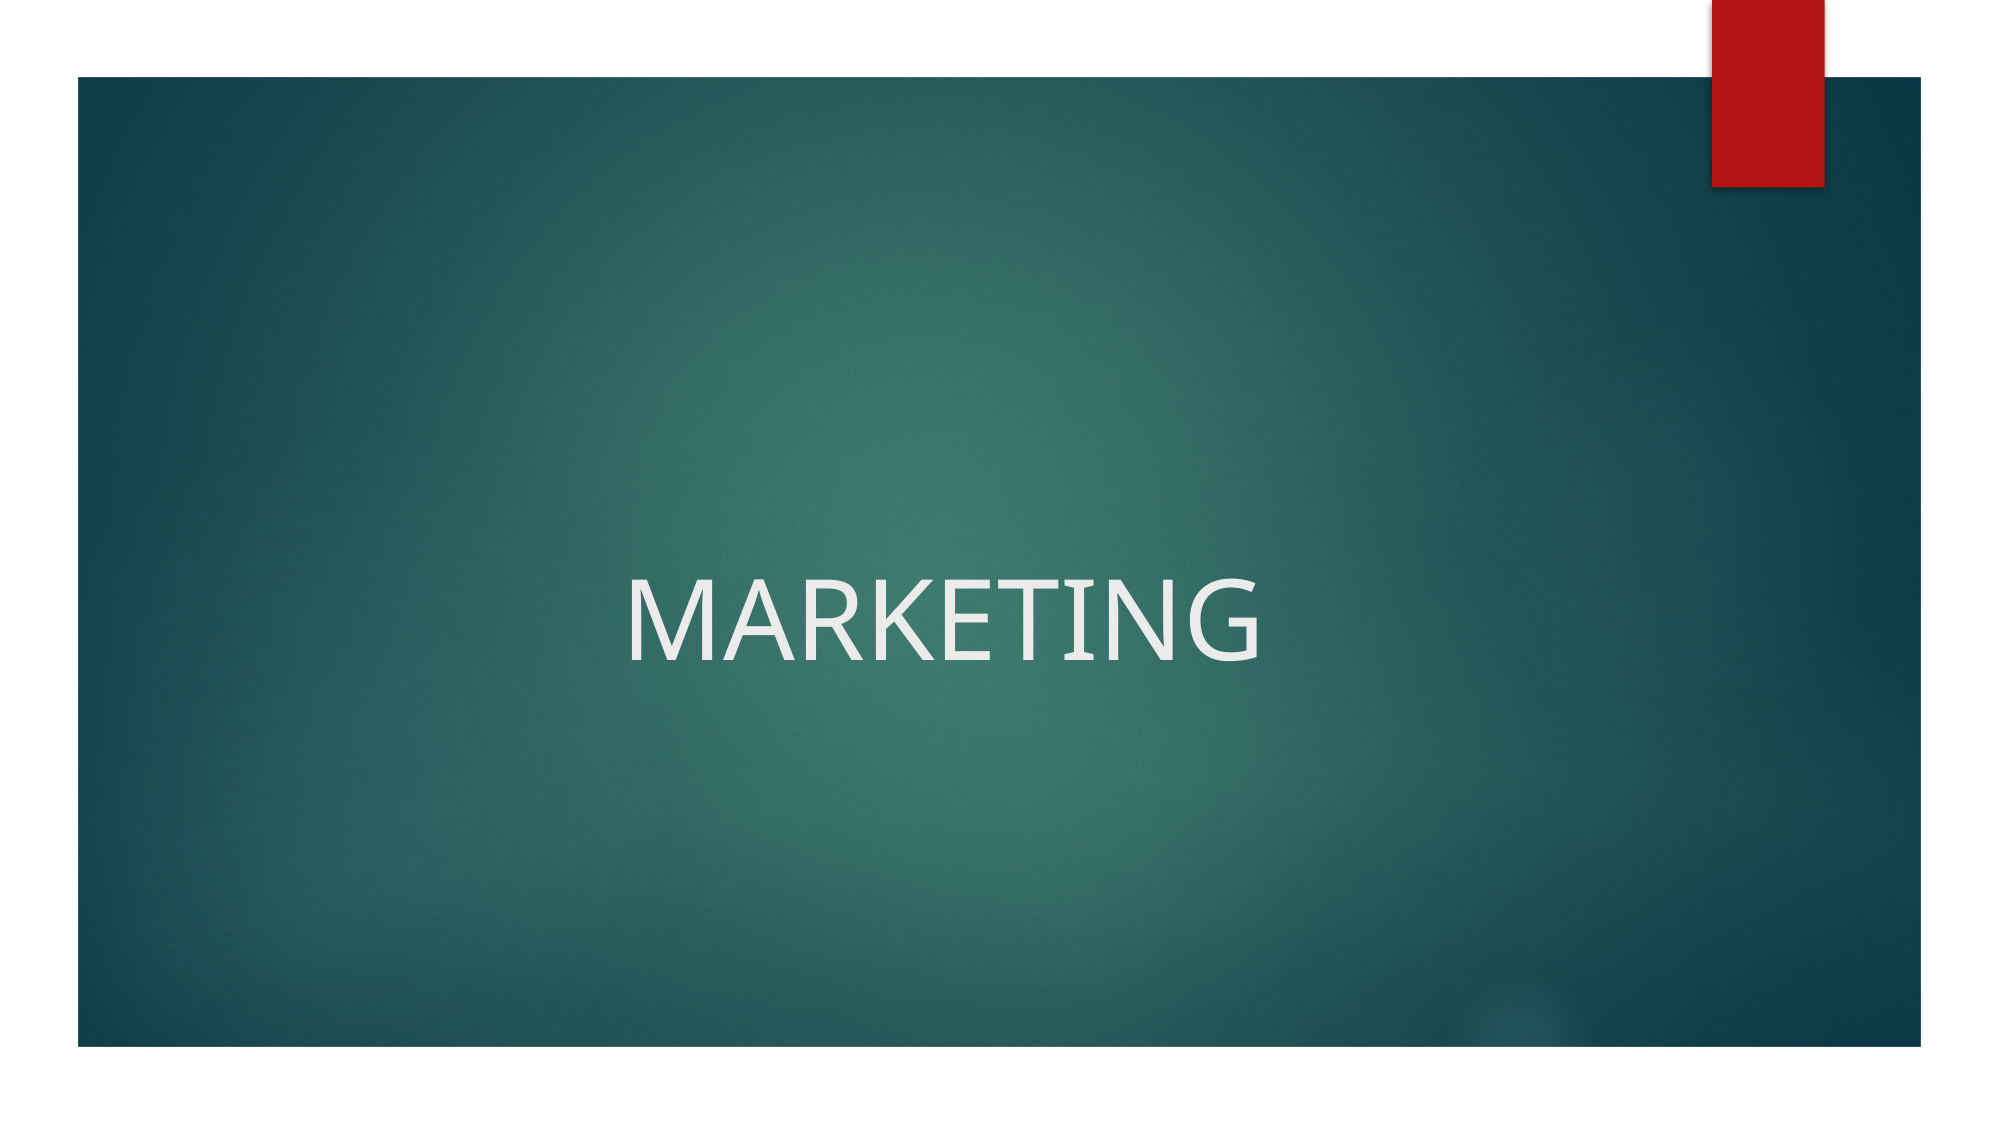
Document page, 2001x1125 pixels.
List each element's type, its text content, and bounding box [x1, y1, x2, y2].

picture [79, 78, 1920, 1046]
title MARKETING [219, 434, 1668, 691]
